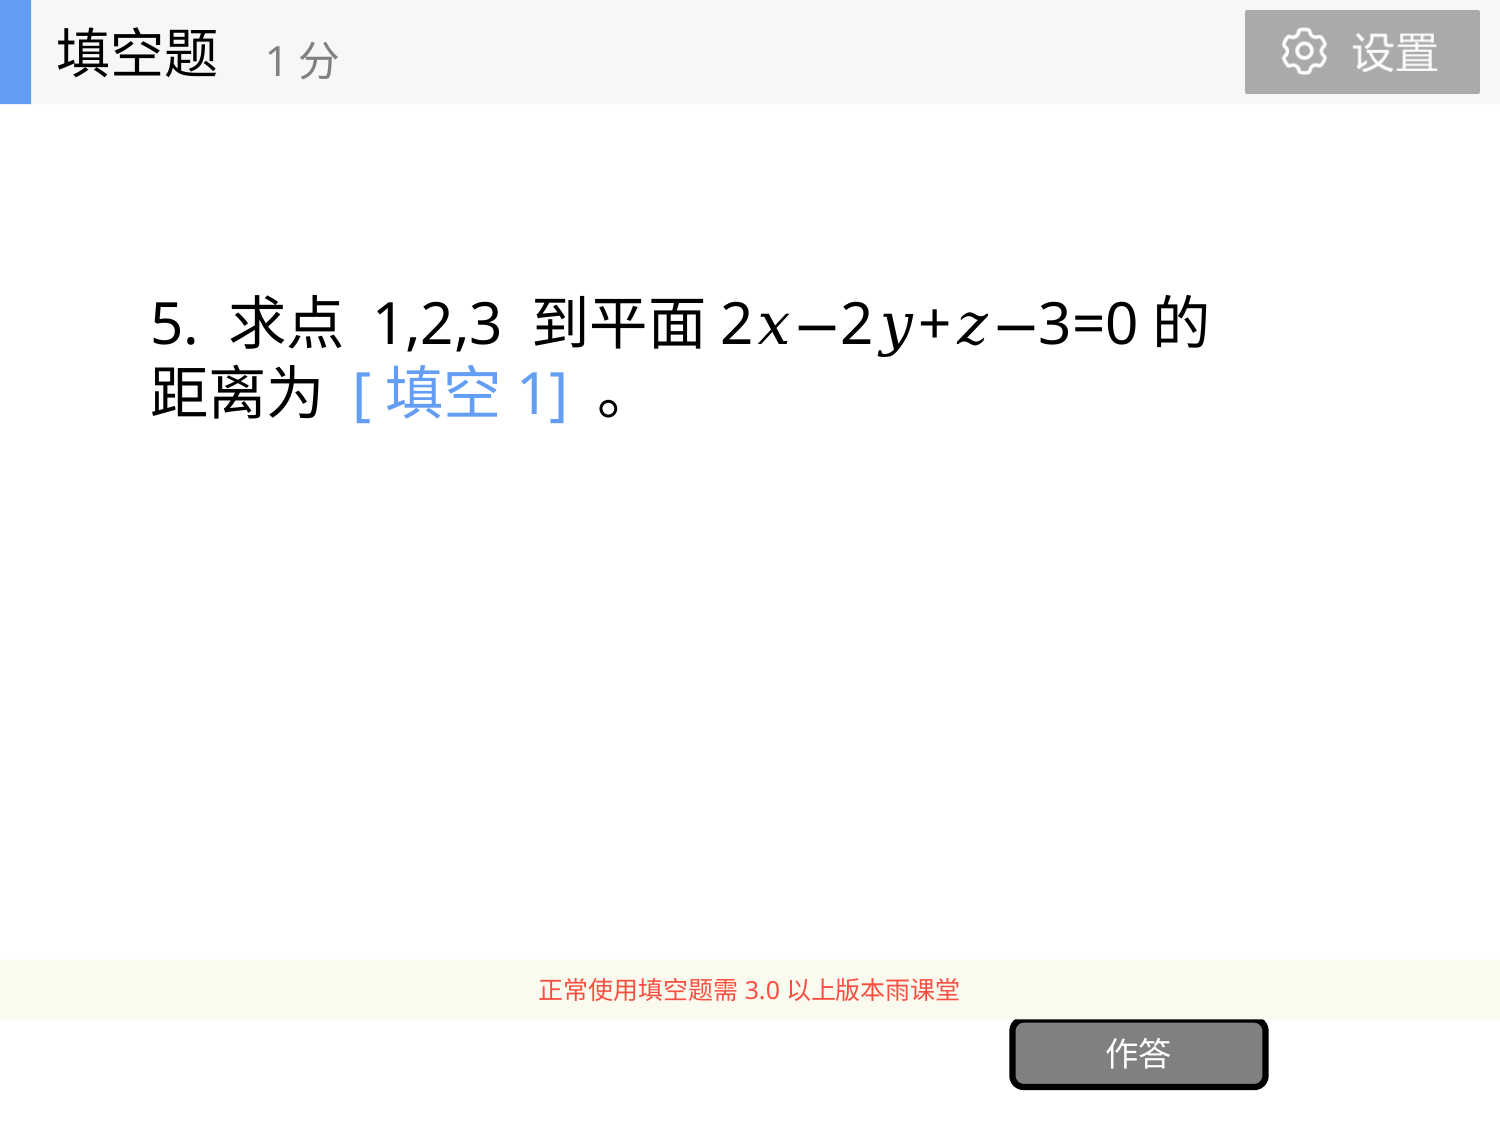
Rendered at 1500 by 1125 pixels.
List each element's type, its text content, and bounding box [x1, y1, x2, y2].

text_box 正常使用填空题需3.0以上版本雨课堂 [0, 957, 1500, 1022]
picture [1245, 10, 1480, 94]
text_box 5. 求点 1,2,3 到平面2𝑥−2𝑦+𝑧−3=0的距离为 [填空1] 。 [135, 125, 1266, 657]
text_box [0, 0, 1500, 105]
text_box 作答 [1010, 1022, 1268, 1090]
